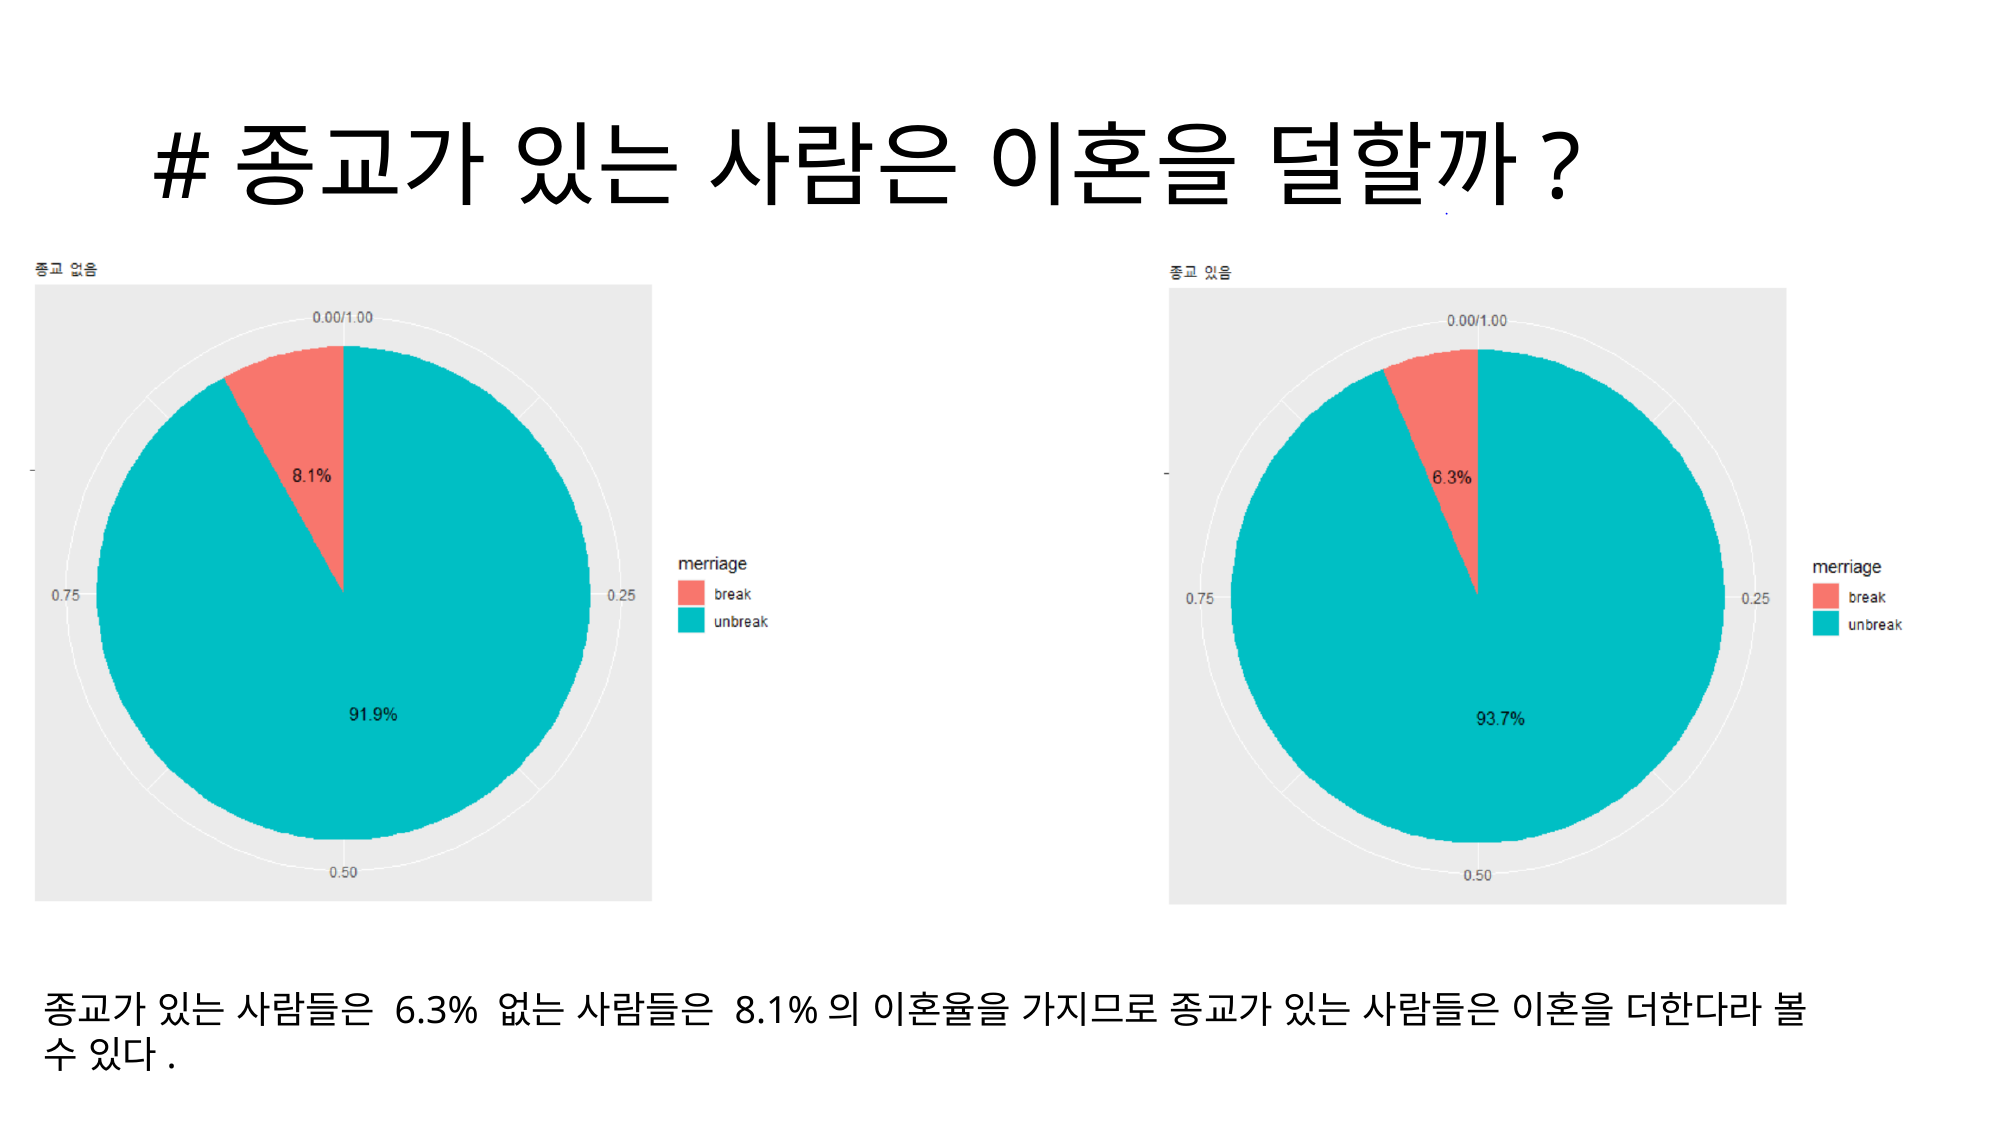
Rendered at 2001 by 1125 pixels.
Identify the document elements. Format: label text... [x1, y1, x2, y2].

text_box 종교가 있는 사람들은 6.3% 없는 사람들은 8.1%의 이혼율을 가지므로 종교가 있는 사람들은 이혼을 더한다라 볼 수 있다. [28, 978, 1842, 1083]
picture [28, 246, 780, 909]
title #종교가 있는 사람은 이혼을 덜할까? [137, 59, 1863, 278]
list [1155, 212, 1908, 909]
